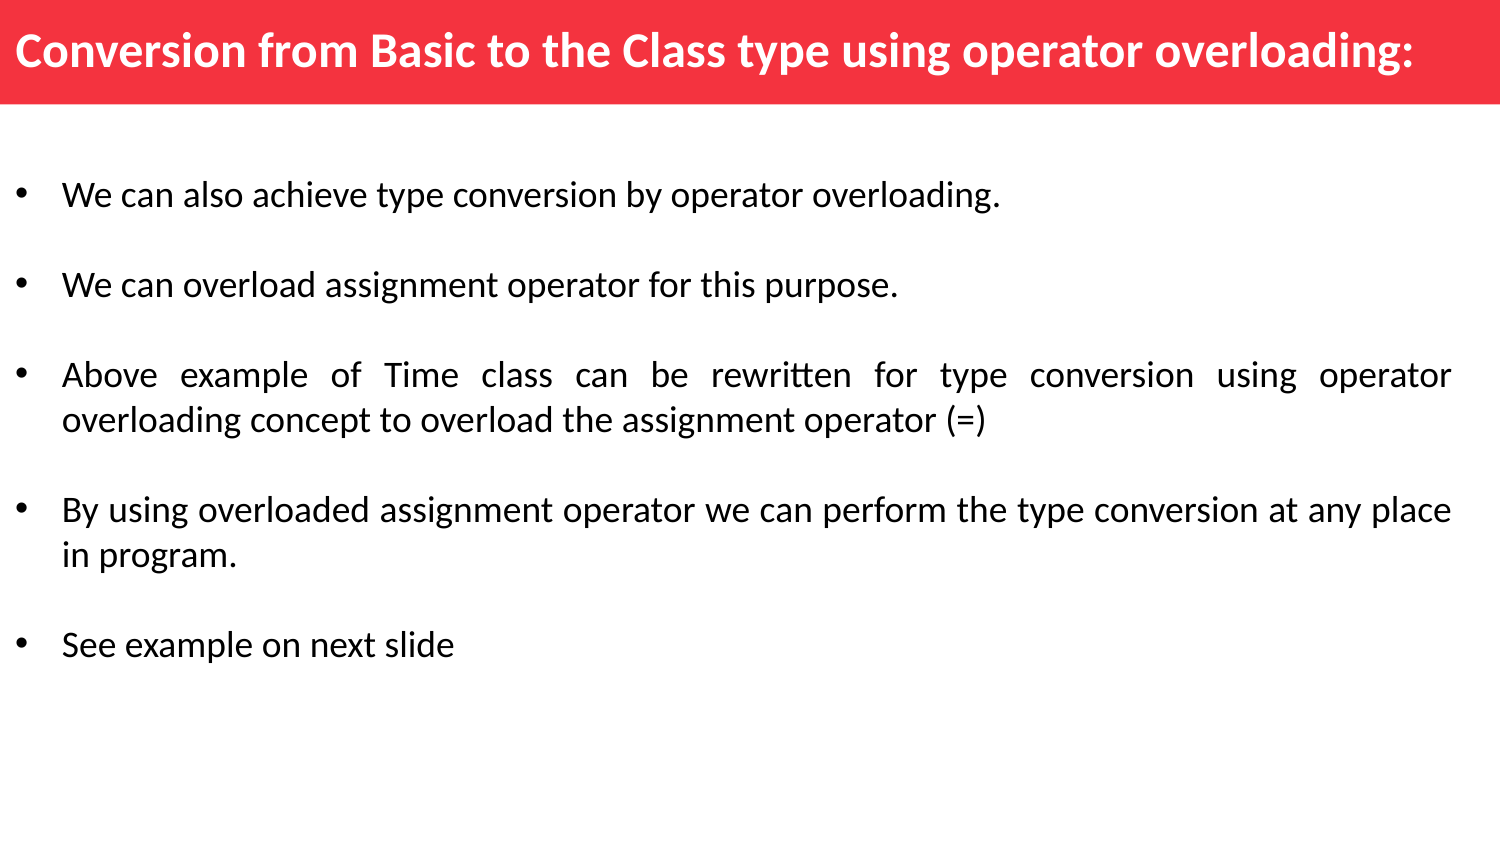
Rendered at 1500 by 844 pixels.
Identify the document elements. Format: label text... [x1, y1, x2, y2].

text_box Conversion from Basic to the Class type using operator overloading: [15, 15, 1500, 80]
text_box We can also achieve type conversion by operator overloading. We can overload assignment operator for this purpose. Above example of Time class can be rewritten for type conversion using operator overloading concept to overload the assignment operator (=) By using overloaded assignment operator we can perform the type conversion at any place in program. See example on next slide [0, 110, 1469, 829]
text_box [0, 0, 1500, 105]
